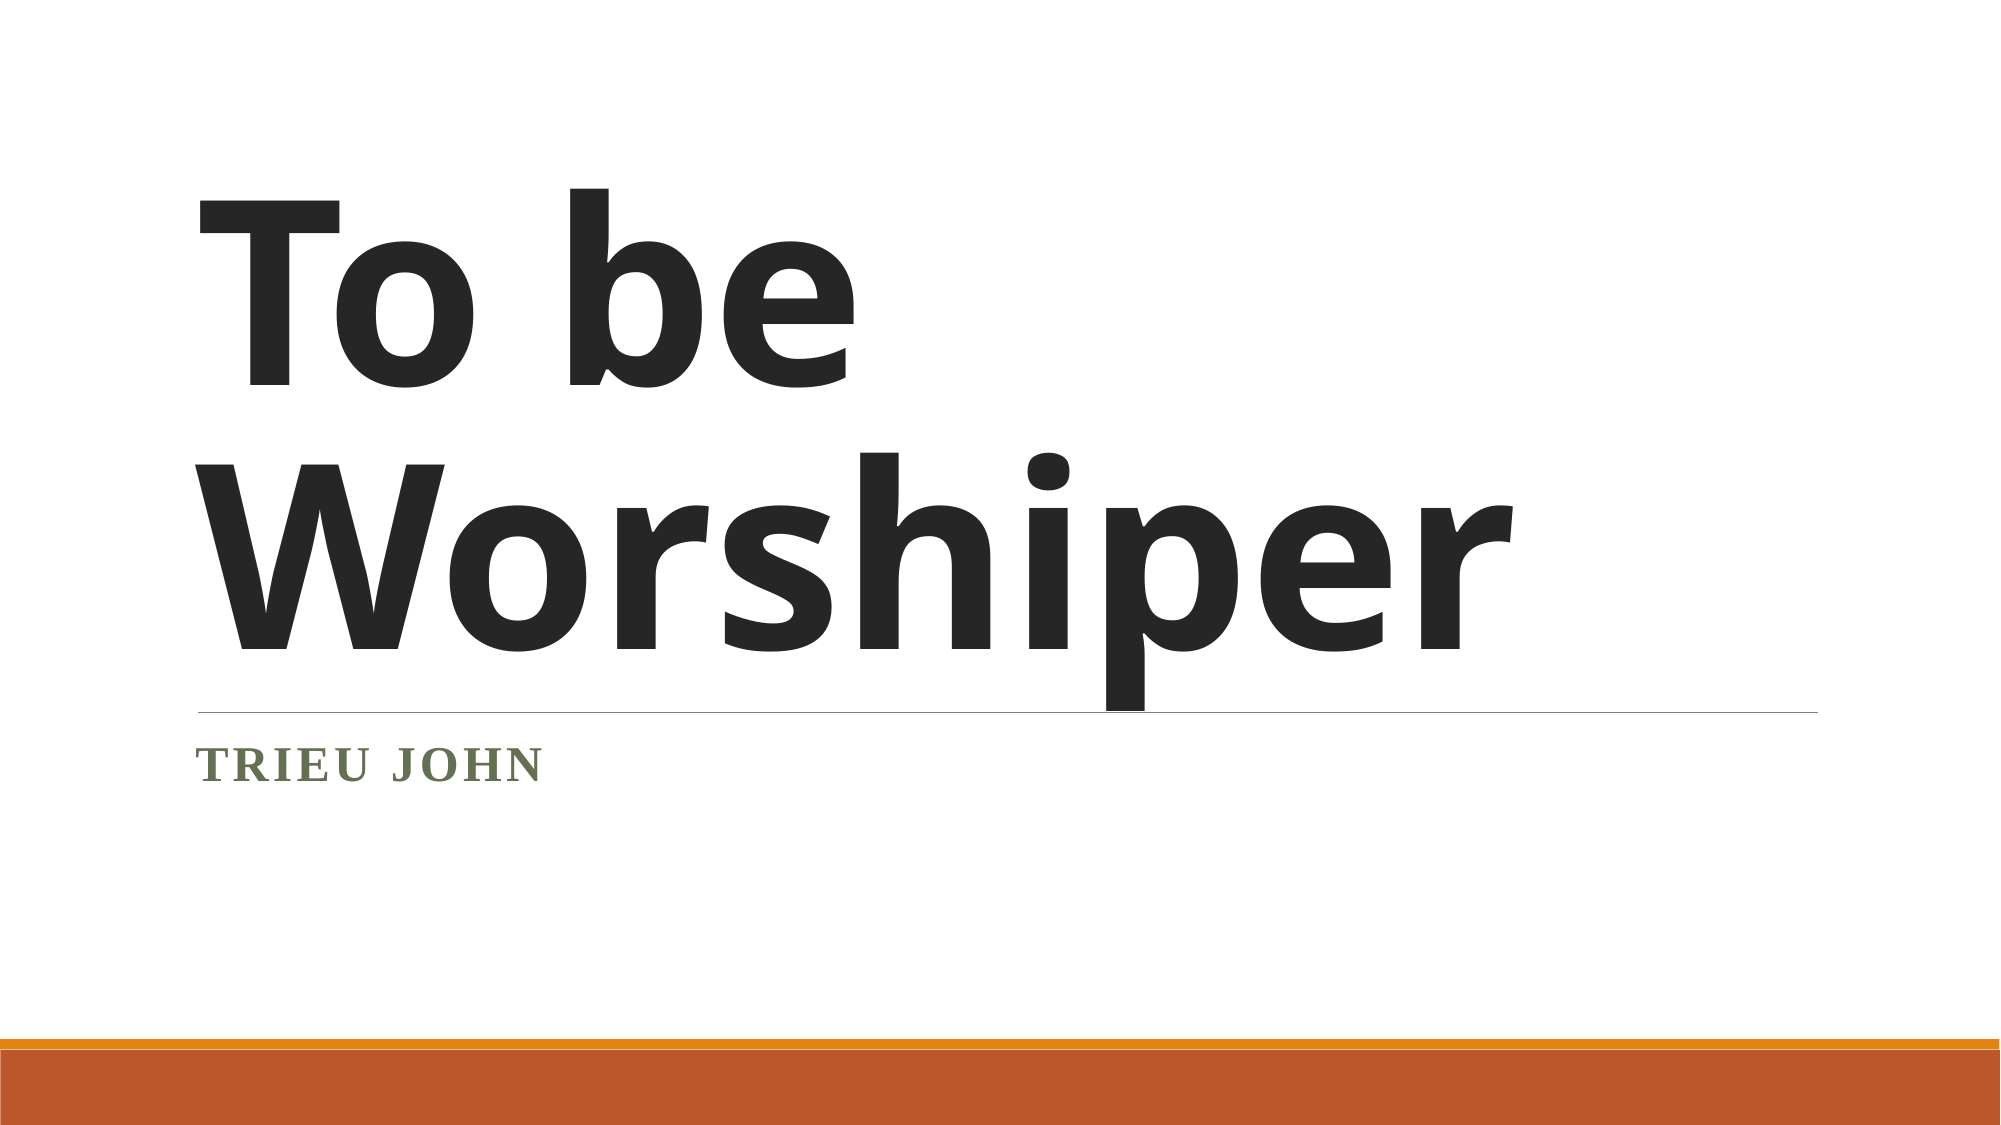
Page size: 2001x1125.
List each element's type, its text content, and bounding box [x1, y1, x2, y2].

subtitle Trieu john [180, 730, 1831, 919]
title To be Worshiper [180, 124, 1830, 710]
